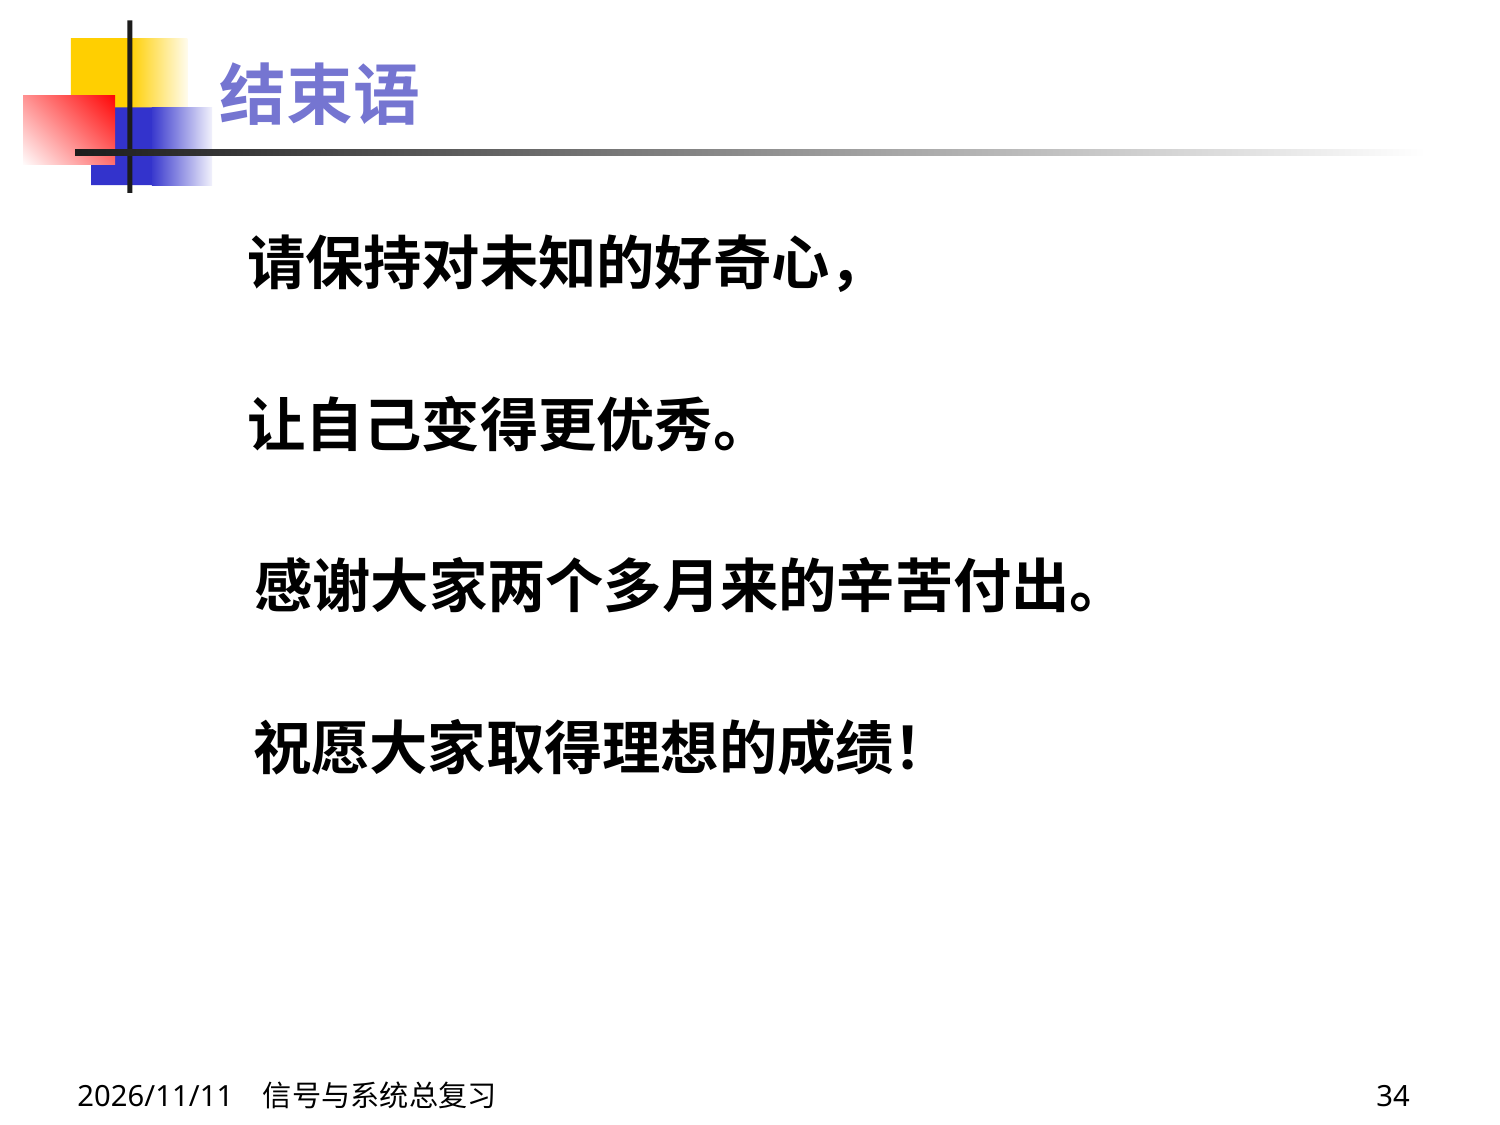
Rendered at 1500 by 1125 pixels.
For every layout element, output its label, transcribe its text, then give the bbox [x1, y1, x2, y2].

text_box 结束语 [204, 45, 435, 141]
slide_number 34 [1312, 1049, 1426, 1125]
text_box 让自己变得更优秀。 [232, 380, 938, 465]
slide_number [62, 1049, 751, 1125]
text_box 感谢大家两个多月来的辛苦付出。 [239, 541, 1144, 627]
text_box 祝愿大家取得理想的成绩！ [238, 703, 967, 789]
text_box 请保持对未知的好奇心， [232, 218, 982, 304]
